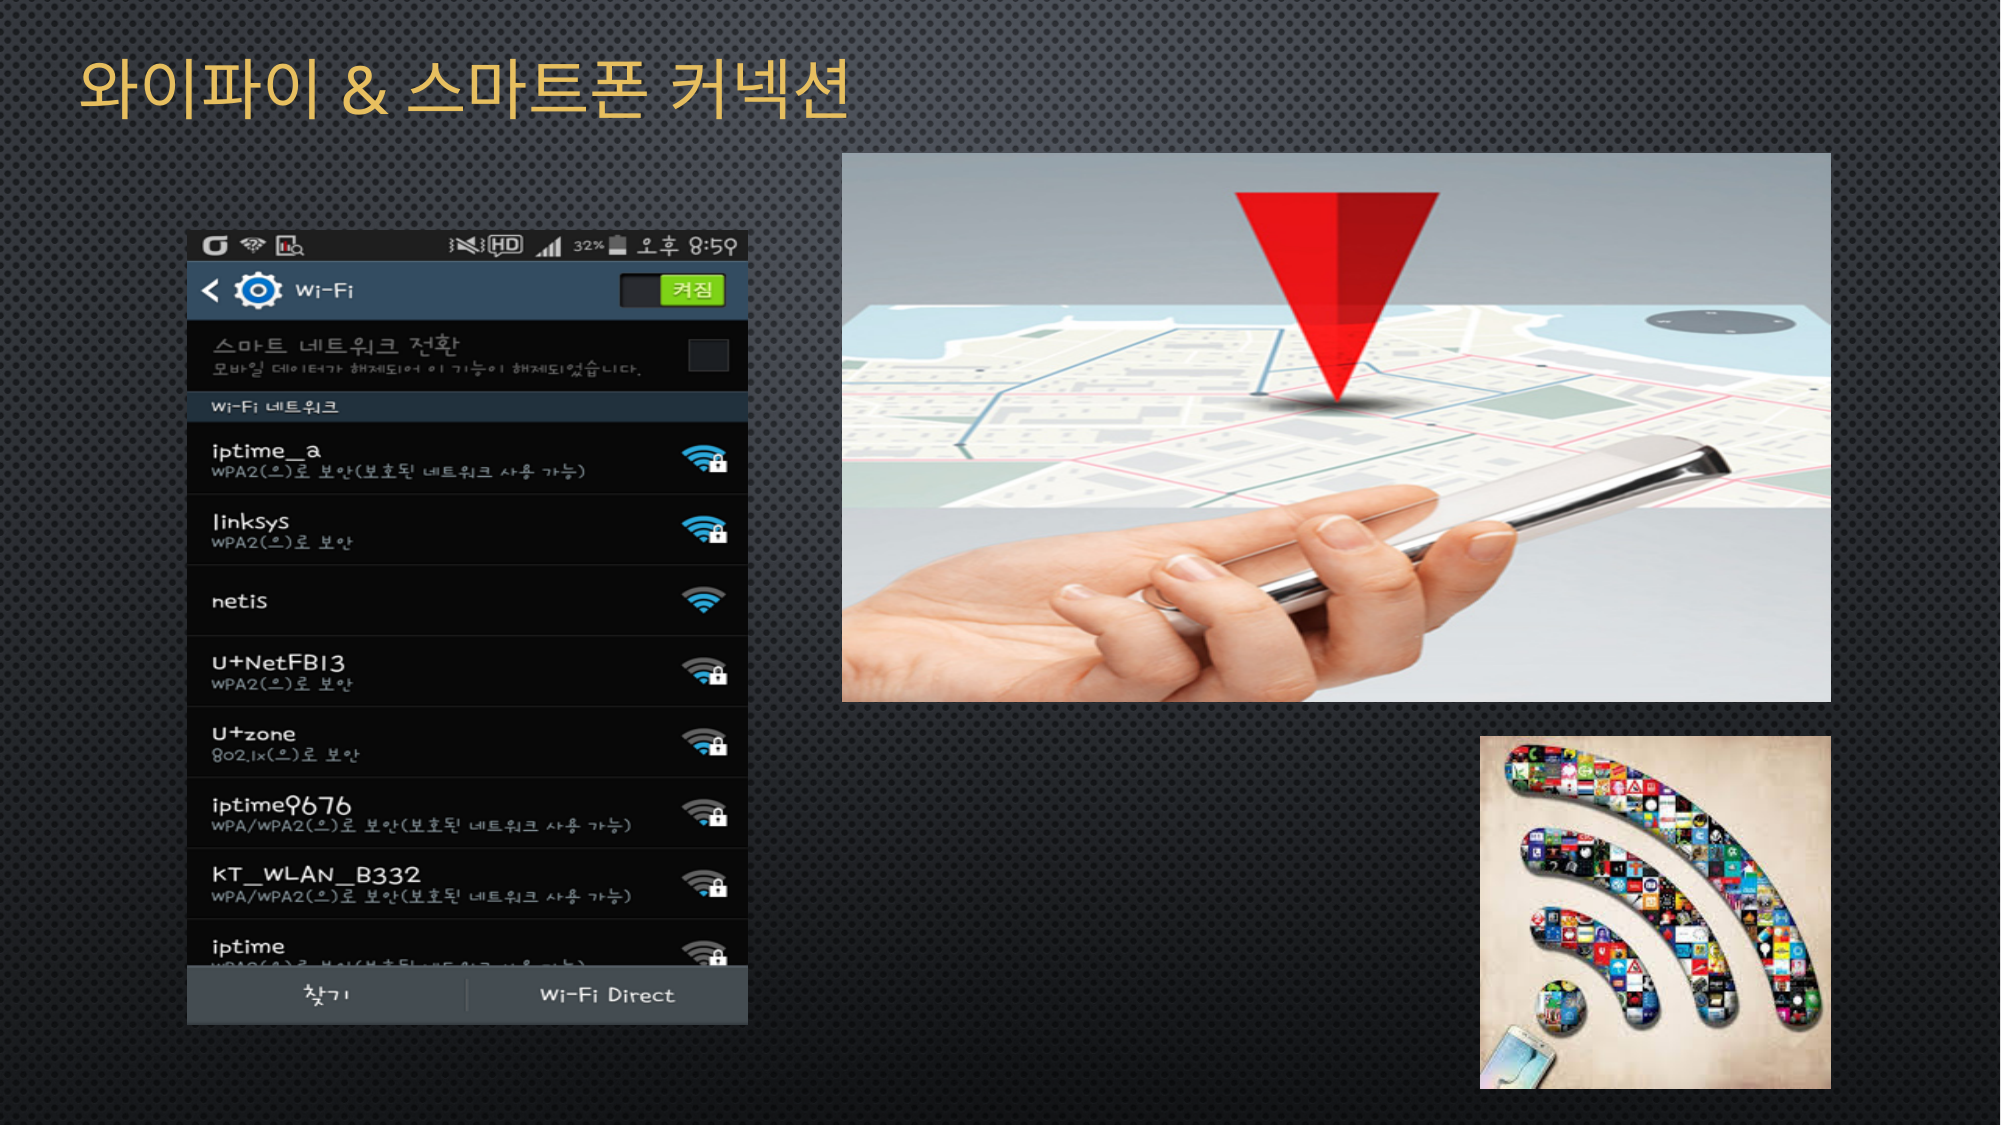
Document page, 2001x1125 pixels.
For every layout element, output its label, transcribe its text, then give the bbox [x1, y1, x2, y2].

picture [1479, 736, 1831, 1089]
picture [842, 152, 1831, 702]
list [186, 230, 748, 1026]
title 와이파이&스마트폰 커넥션 [63, 15, 1689, 161]
